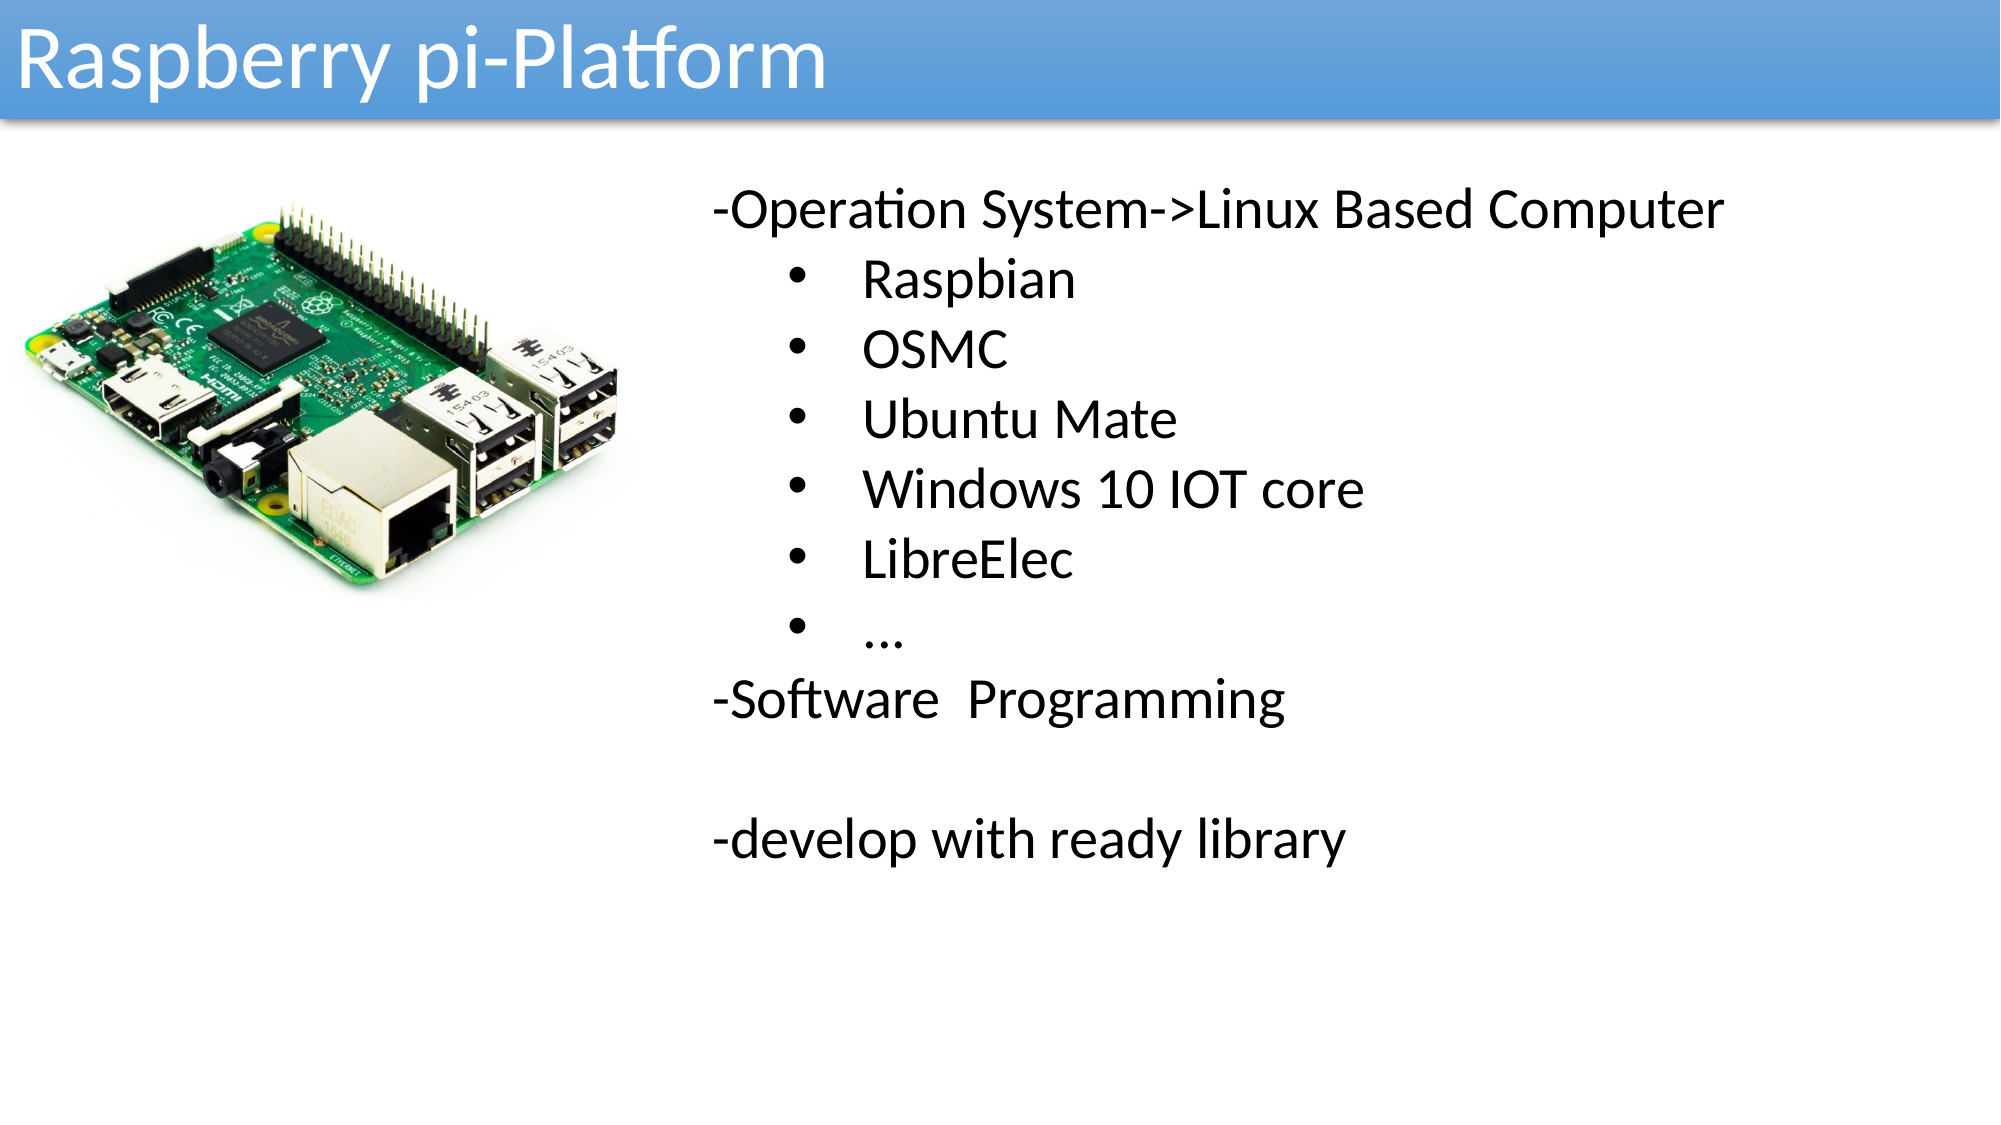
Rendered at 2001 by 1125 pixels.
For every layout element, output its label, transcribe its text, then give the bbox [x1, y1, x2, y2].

text_box Raspberry pi-Platform [0, 0, 2000, 119]
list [0, 198, 640, 602]
text_box -Operation System->Linux Based Computer Raspbian OSMC Ubuntu Mate Windows 10 IOT core LibreElec ... -Software Programming -develop with ready library [697, 162, 1753, 948]
